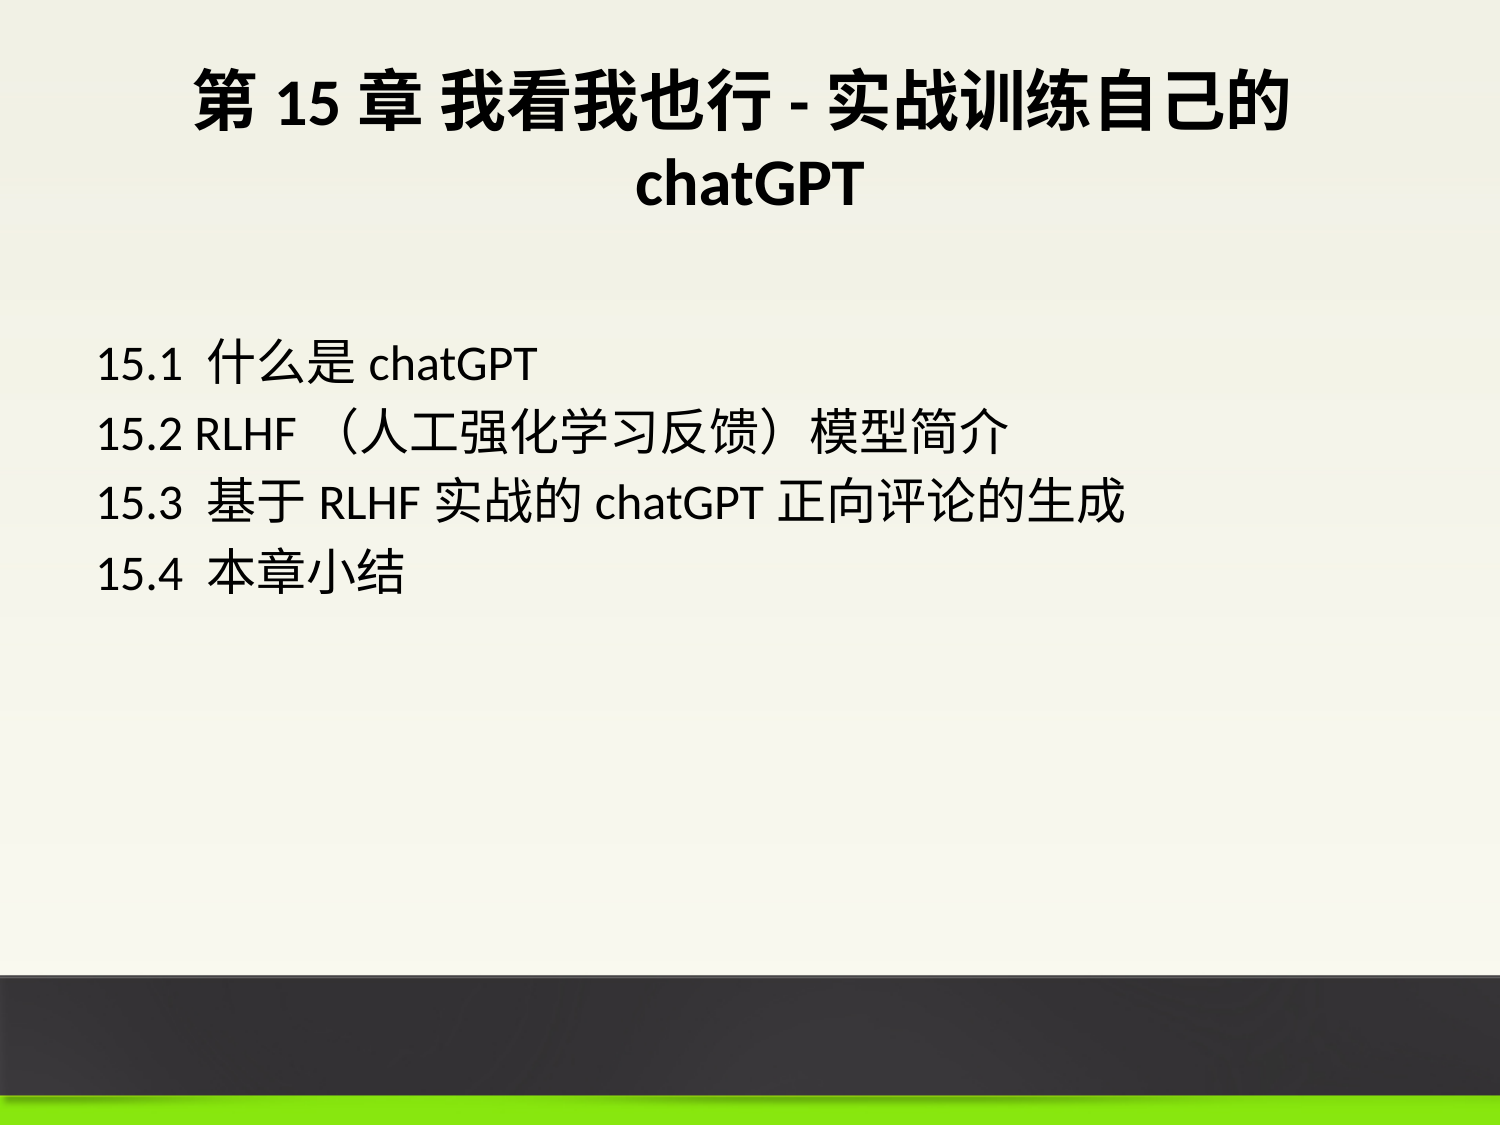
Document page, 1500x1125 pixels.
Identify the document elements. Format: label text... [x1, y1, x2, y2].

list 15.1 什么是chatGPT 15.2 RLHF（人工强化学习反馈）模型简介 15.3 基于RLHF实战的chatGPT正向评论的生成 15.4 本章小结 [80, 232, 1431, 847]
title 第15章 我看我也行-实战训练自己的chatGPT [75, 45, 1425, 233]
picture [0, 0, 1500, 1125]
